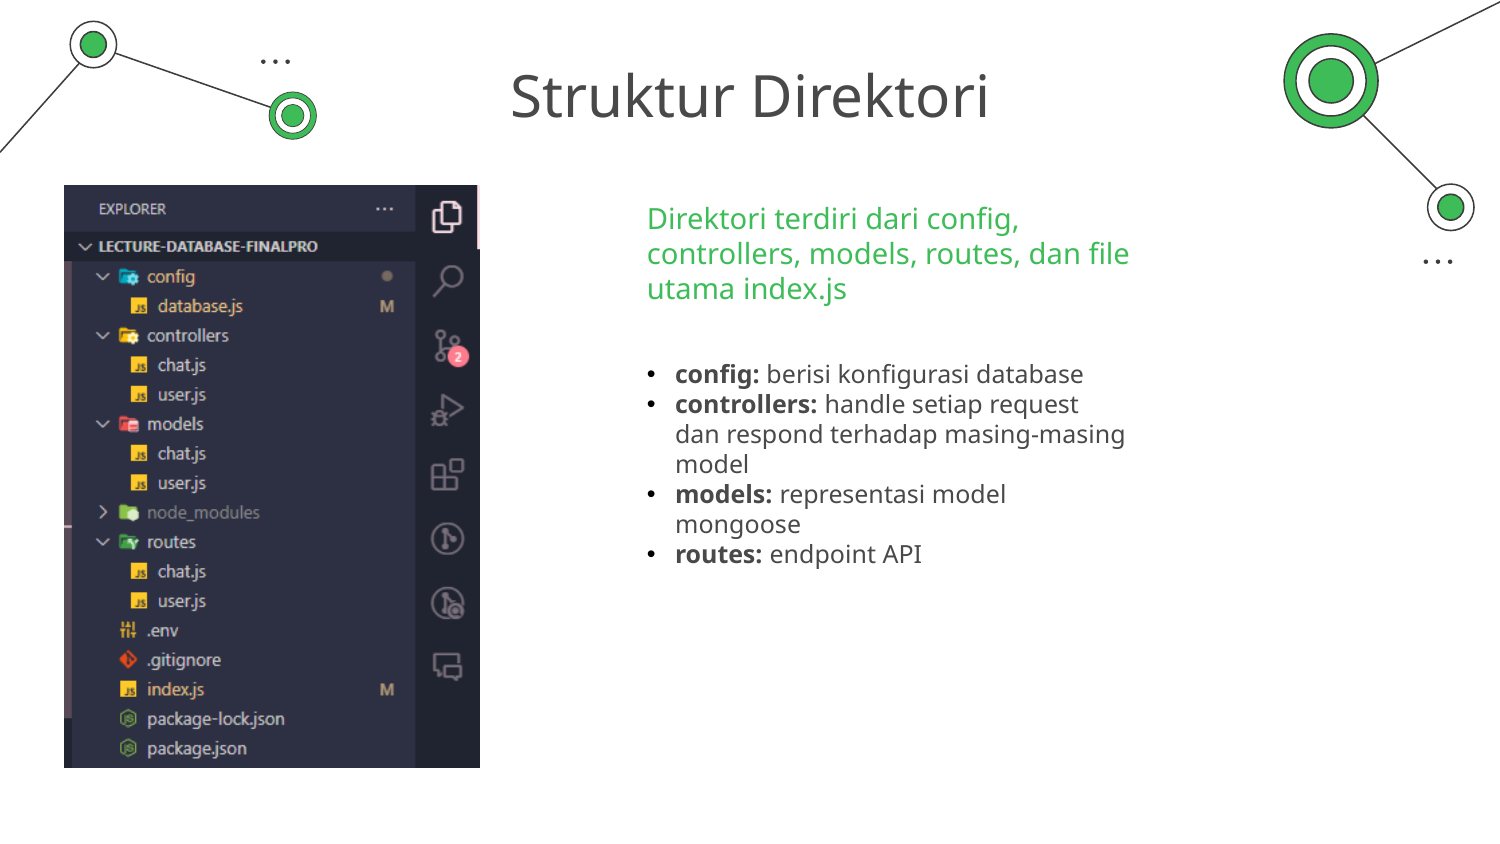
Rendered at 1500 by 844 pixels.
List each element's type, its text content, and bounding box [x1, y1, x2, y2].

title Struktur Direktori [355, 43, 1145, 139]
subtitle Direktori terdiri dari config, controllers, models, routes, dan file utama index.js [631, 185, 1196, 280]
picture [64, 185, 480, 768]
text_box config: berisi konfigurasi database controllers: handle setiap request dan respond terhadap masing-masing model models: representasi model mongoose routes: endpoint API [631, 344, 1144, 530]
